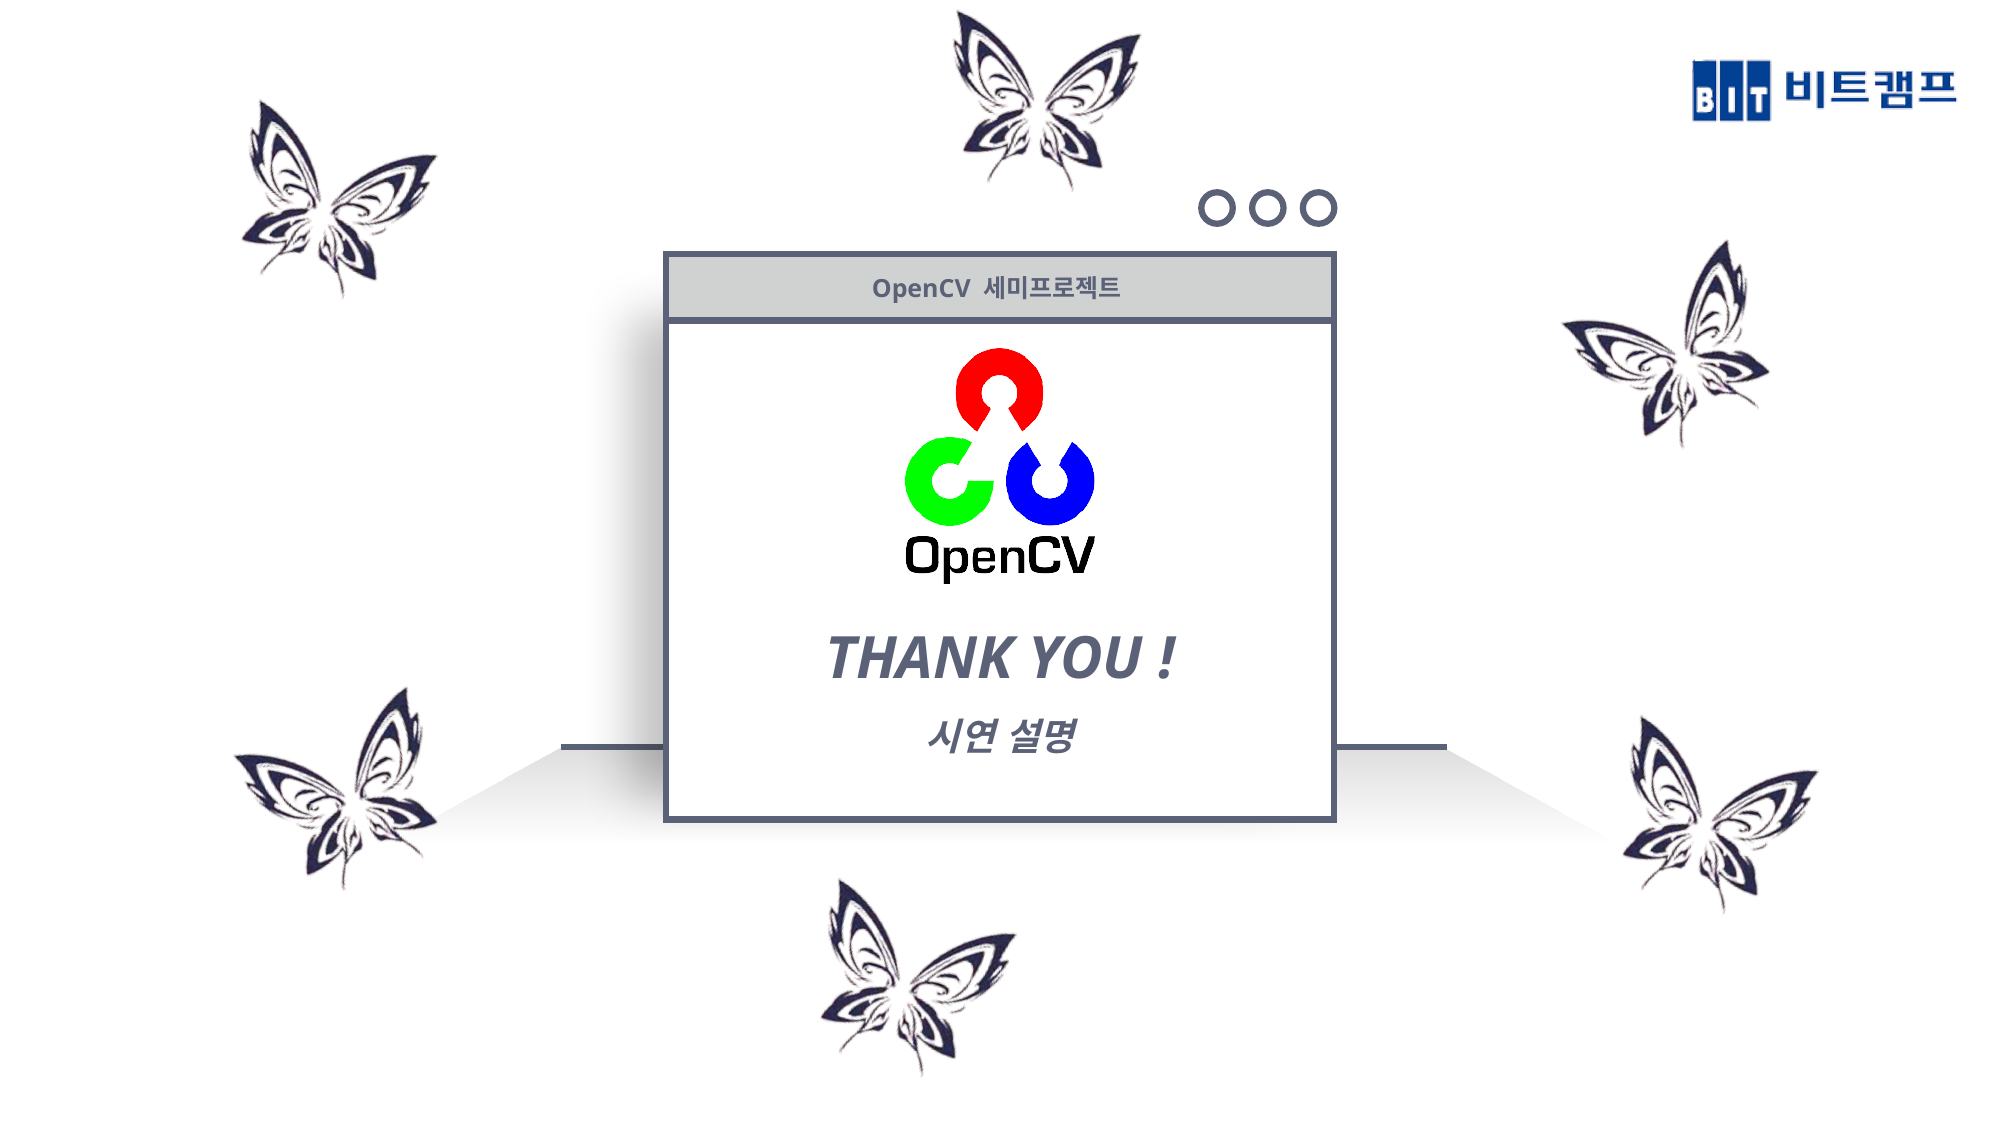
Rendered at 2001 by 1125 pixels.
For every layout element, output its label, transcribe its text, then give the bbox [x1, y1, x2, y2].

picture [212, 663, 489, 927]
text_box THANK YOU ! 시연 설명 [665, 747, 1335, 820]
picture [192, 78, 459, 330]
text_box [1200, 191, 1234, 225]
picture [1572, 694, 1840, 945]
picture [918, 0, 1160, 212]
text_box [1251, 191, 1285, 225]
picture [904, 348, 1095, 584]
picture [1539, 215, 1823, 490]
picture [770, 857, 1038, 1108]
text_box OpenCV 세미프로젝트 [665, 253, 1335, 321]
text_box [1301, 191, 1336, 225]
text_box THANK YOU ! 시연 설명 [665, 321, 1335, 746]
text_box [471, 746, 1588, 845]
picture [1680, 41, 1959, 131]
